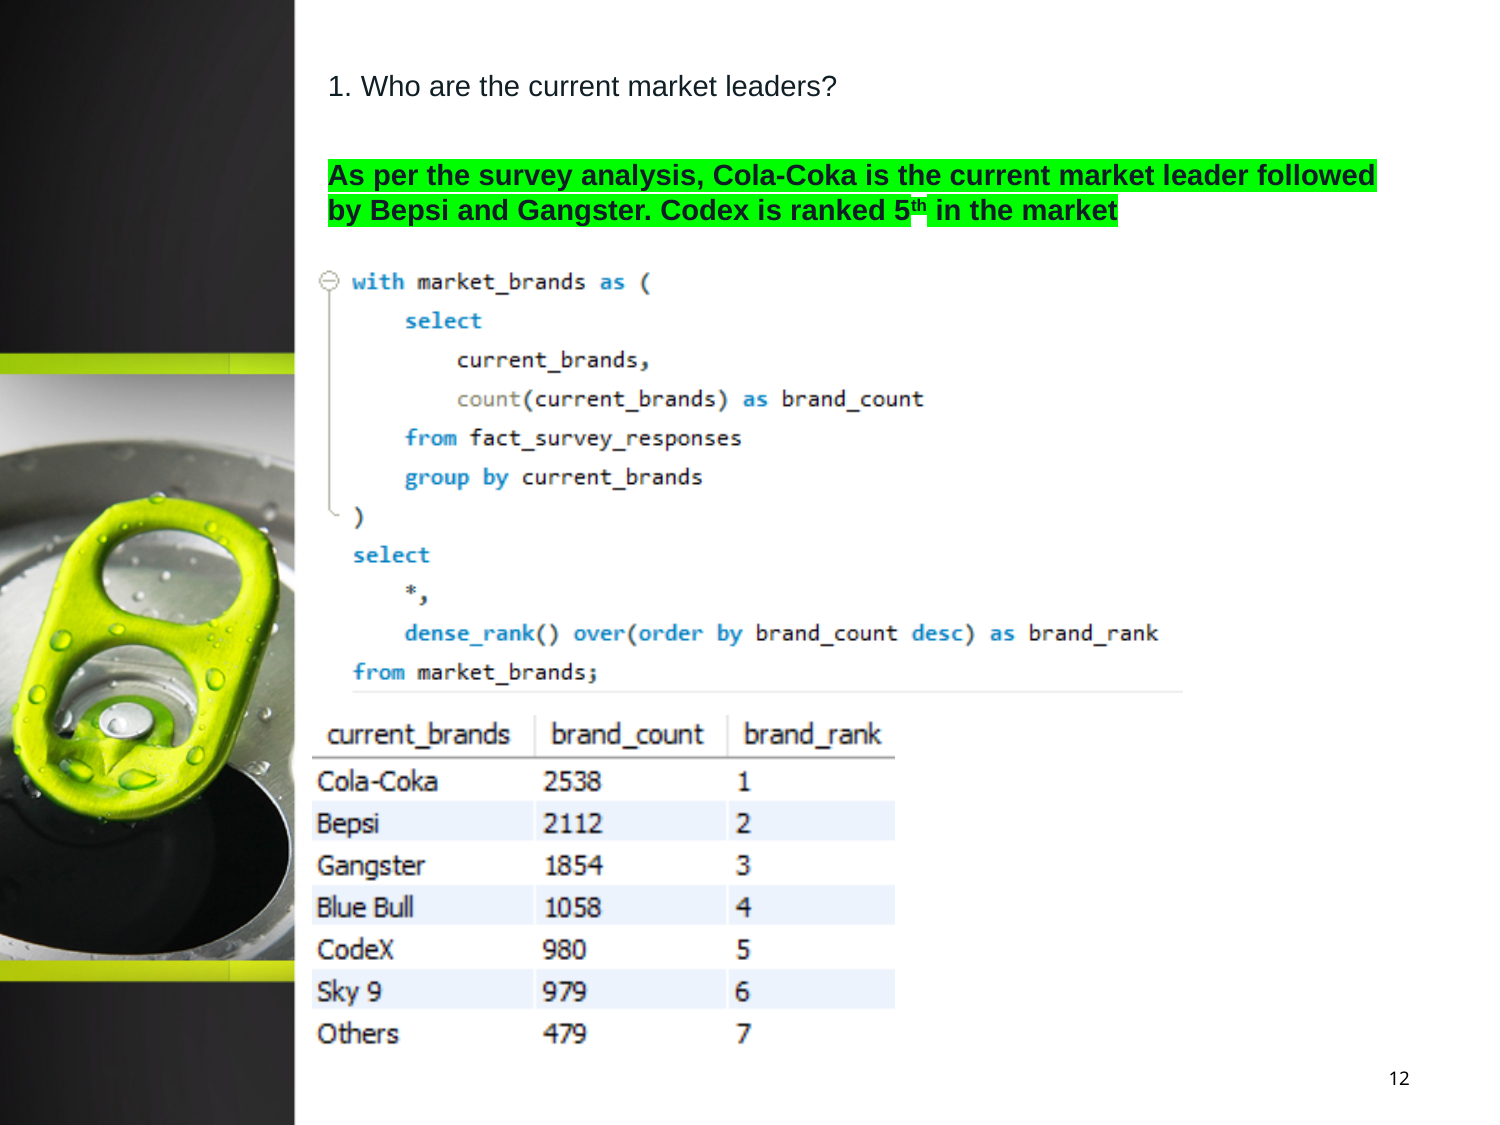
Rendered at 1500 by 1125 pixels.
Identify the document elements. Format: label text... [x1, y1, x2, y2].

picture [0, 0, 1500, 1125]
slide_number 12 [1074, 1058, 1425, 1103]
title 1. Who are the current market leaders? [312, 45, 1424, 126]
text_box As per the survey analysis, Cola-Coka is the current market leader followed by Bepsi and Gangster. Codex is ranked 5th in the market [312, 148, 1424, 234]
